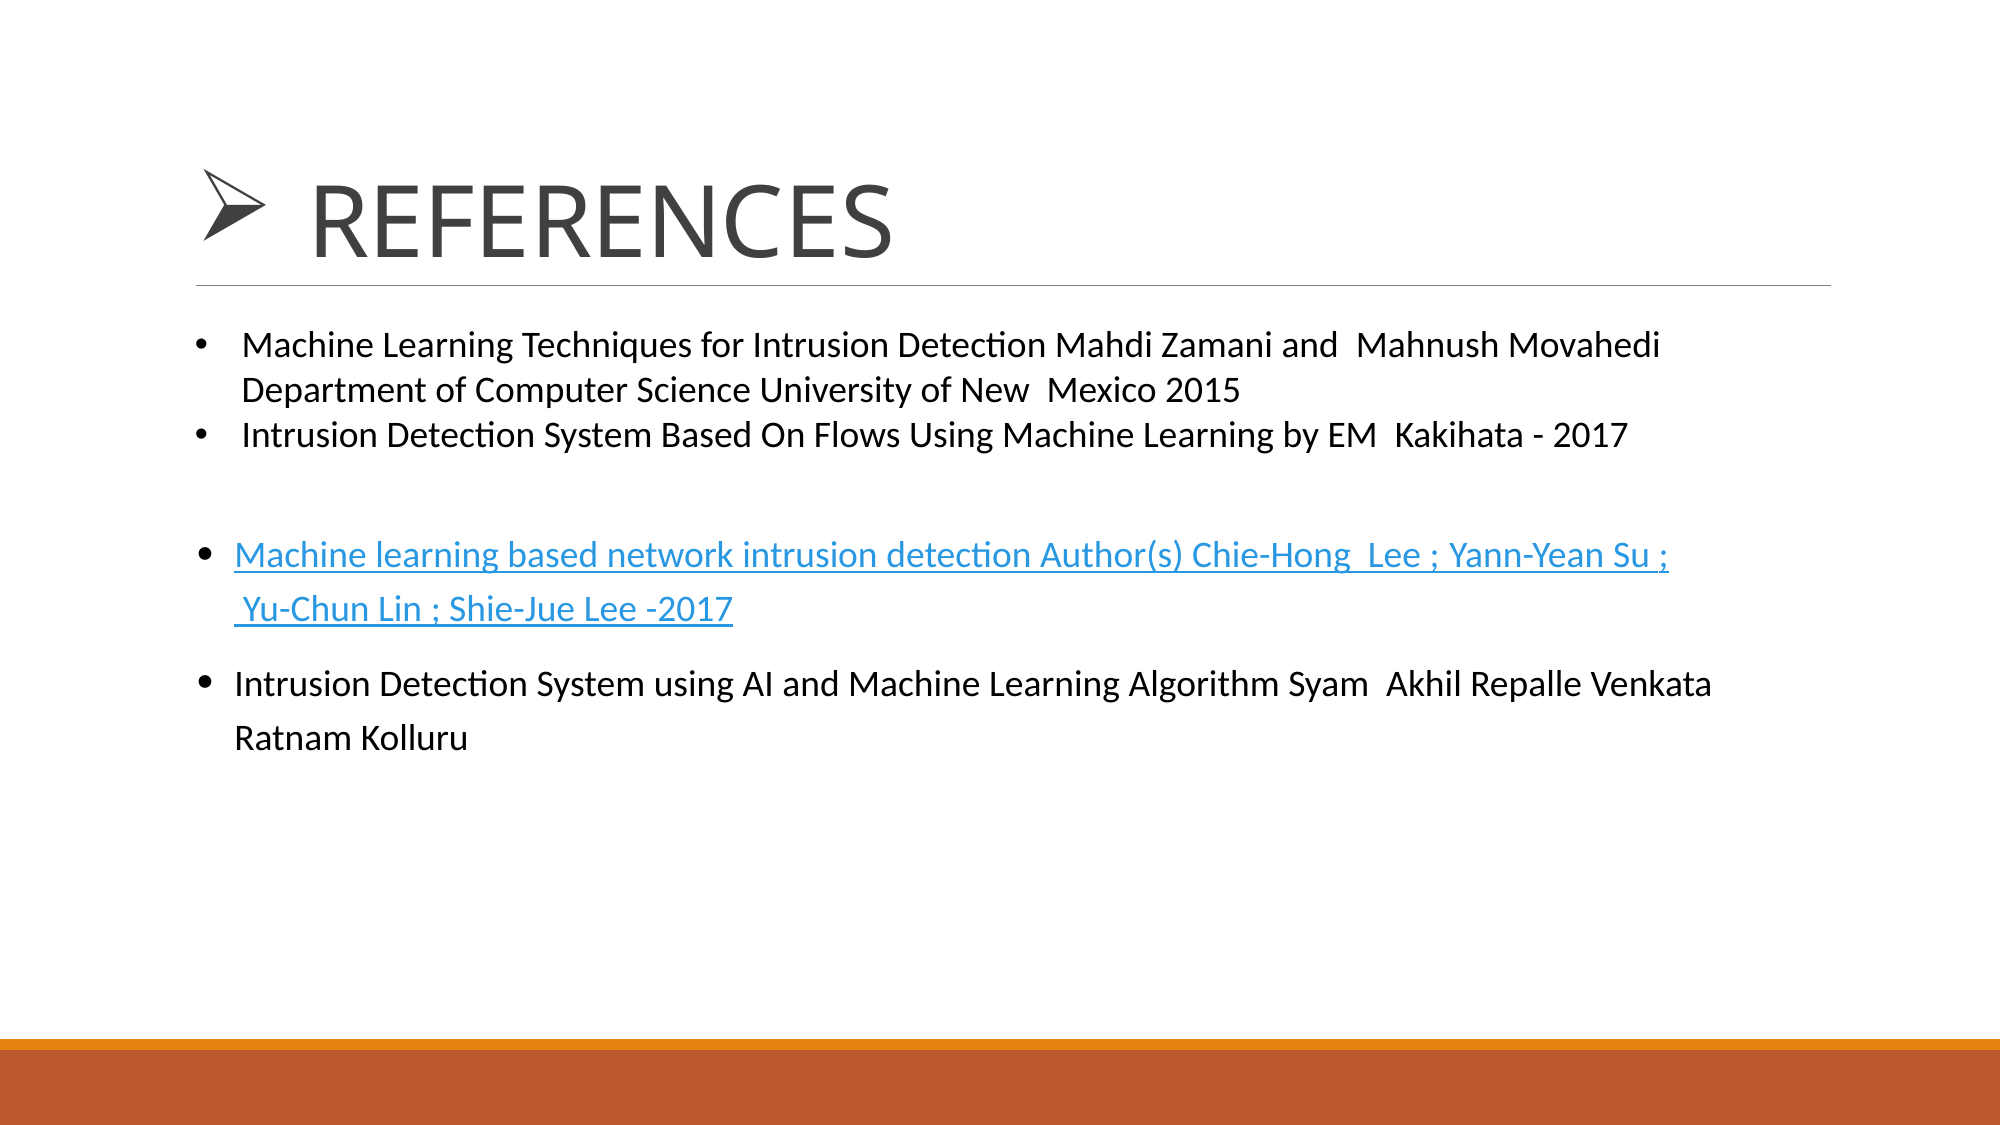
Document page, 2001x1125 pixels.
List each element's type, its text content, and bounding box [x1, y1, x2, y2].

text_box Machine Learning Techniques for Intrusion Detection Mahdi Zamani and Mahnush Movahedi Department of Computer Science University of New Mexico 2015 Intrusion Detection System Based On Flows Using Machine Learning by EM Kakihata - 2017 Machine learning based network intrusion detection Author(s) Chie-Hong Lee ; Yann-Yean Su ; Yu-Chun Lin ; Shie-Jue Lee -2017 Intrusion Detection System using AI and Machine Learning Algorithm Syam Akhil Repalle Venkata Ratnam Kolluru [179, 313, 1830, 856]
title REFERENCES [180, 47, 1830, 285]
